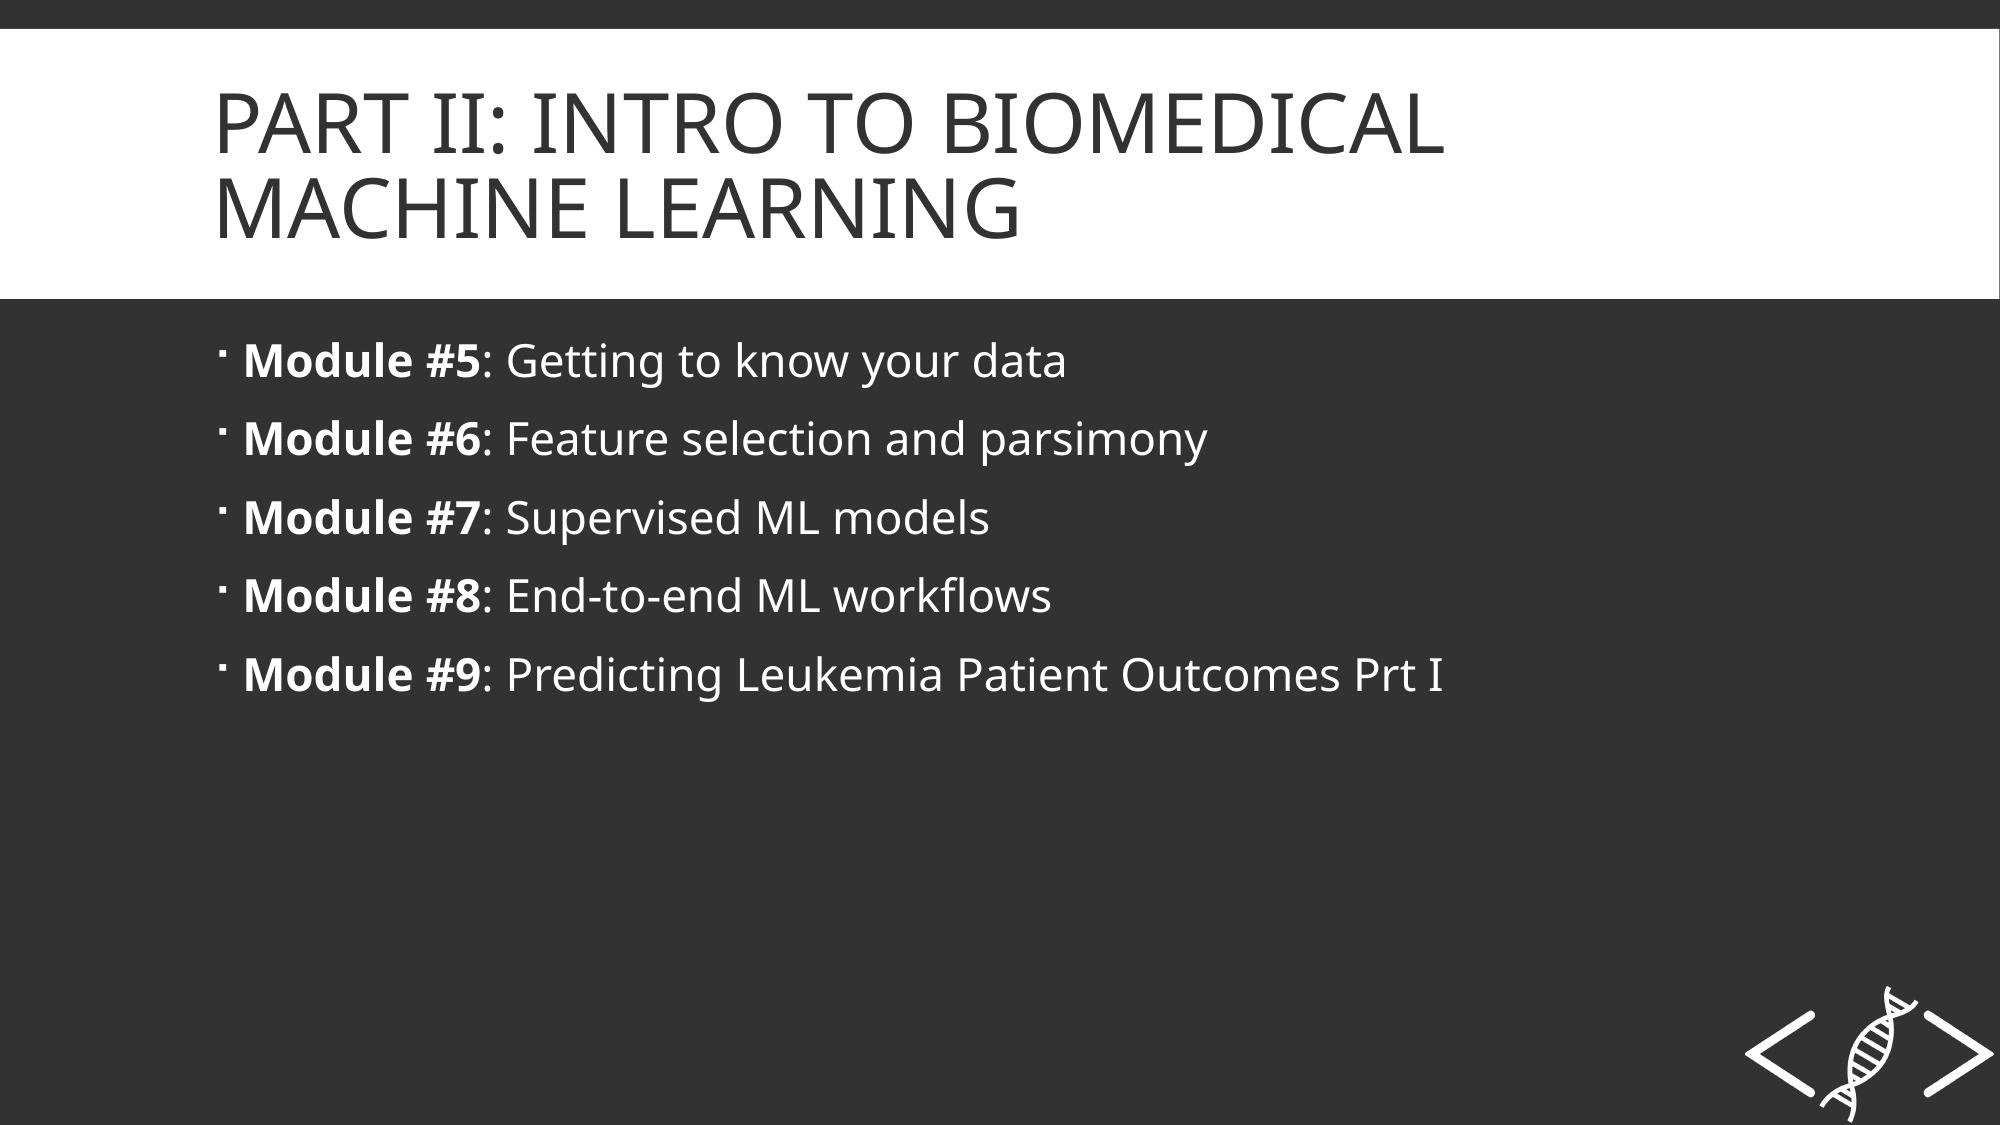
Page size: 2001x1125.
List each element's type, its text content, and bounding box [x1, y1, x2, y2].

title Part II: Intro to Biomedical Machine Learning [197, 46, 1803, 295]
list Module #5: Getting to know your data Module #6: Feature selection and parsimony Module #7: Supervised ML models Module #8: End-to-end ML workflows Module #9: Predicting Leukemia Patient Outcomes Prt I [197, 329, 1803, 1020]
picture [1739, 923, 2000, 1125]
